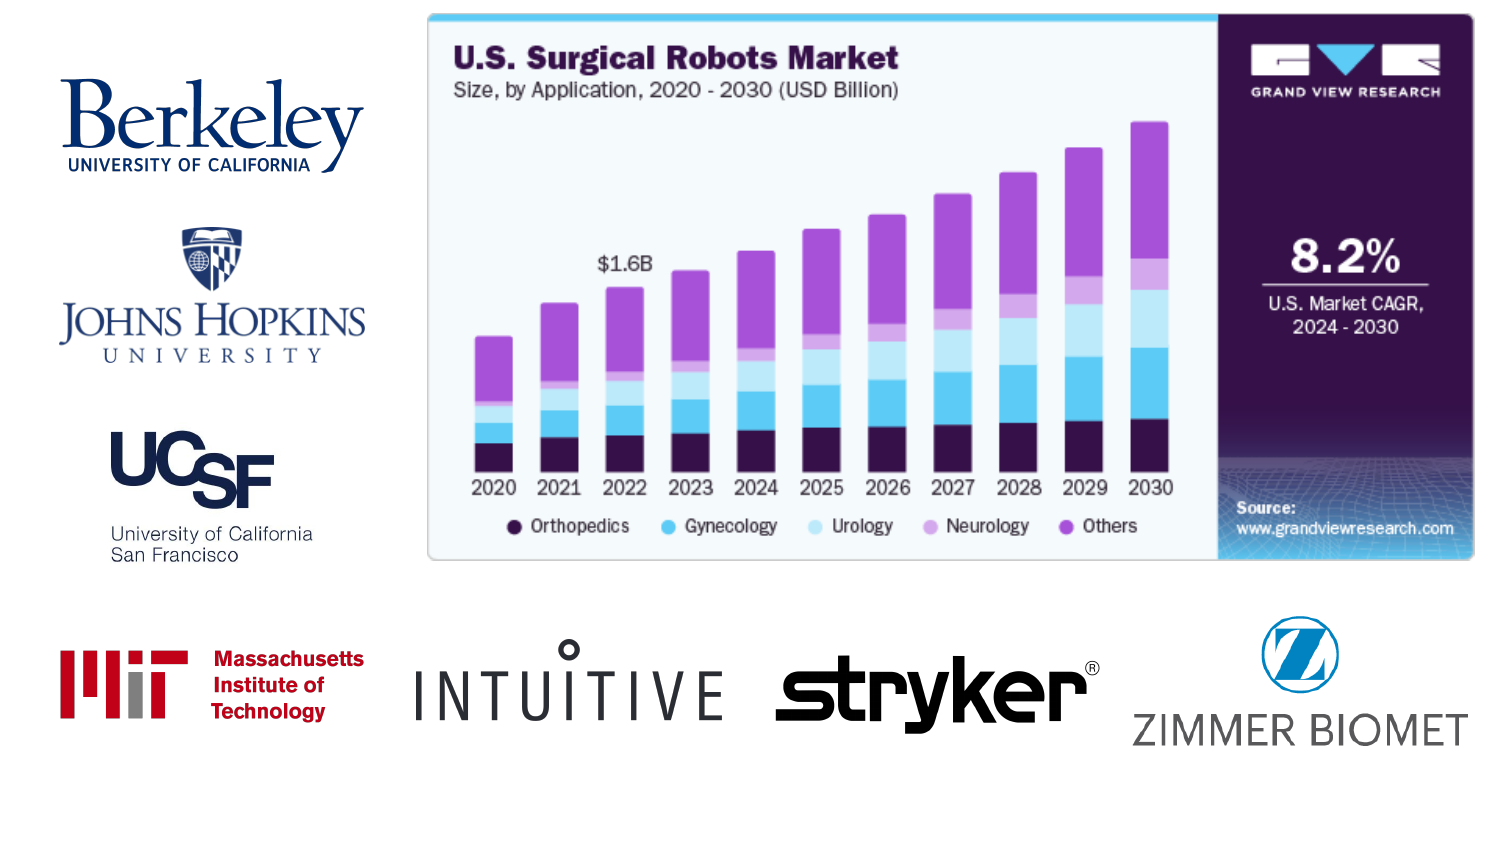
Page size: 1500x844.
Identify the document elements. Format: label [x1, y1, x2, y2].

picture [416, 638, 722, 722]
picture [58, 226, 365, 363]
picture [426, 13, 1475, 561]
picture [58, 414, 365, 773]
picture [58, 39, 365, 212]
picture [773, 653, 1102, 736]
picture [1125, 608, 1475, 752]
